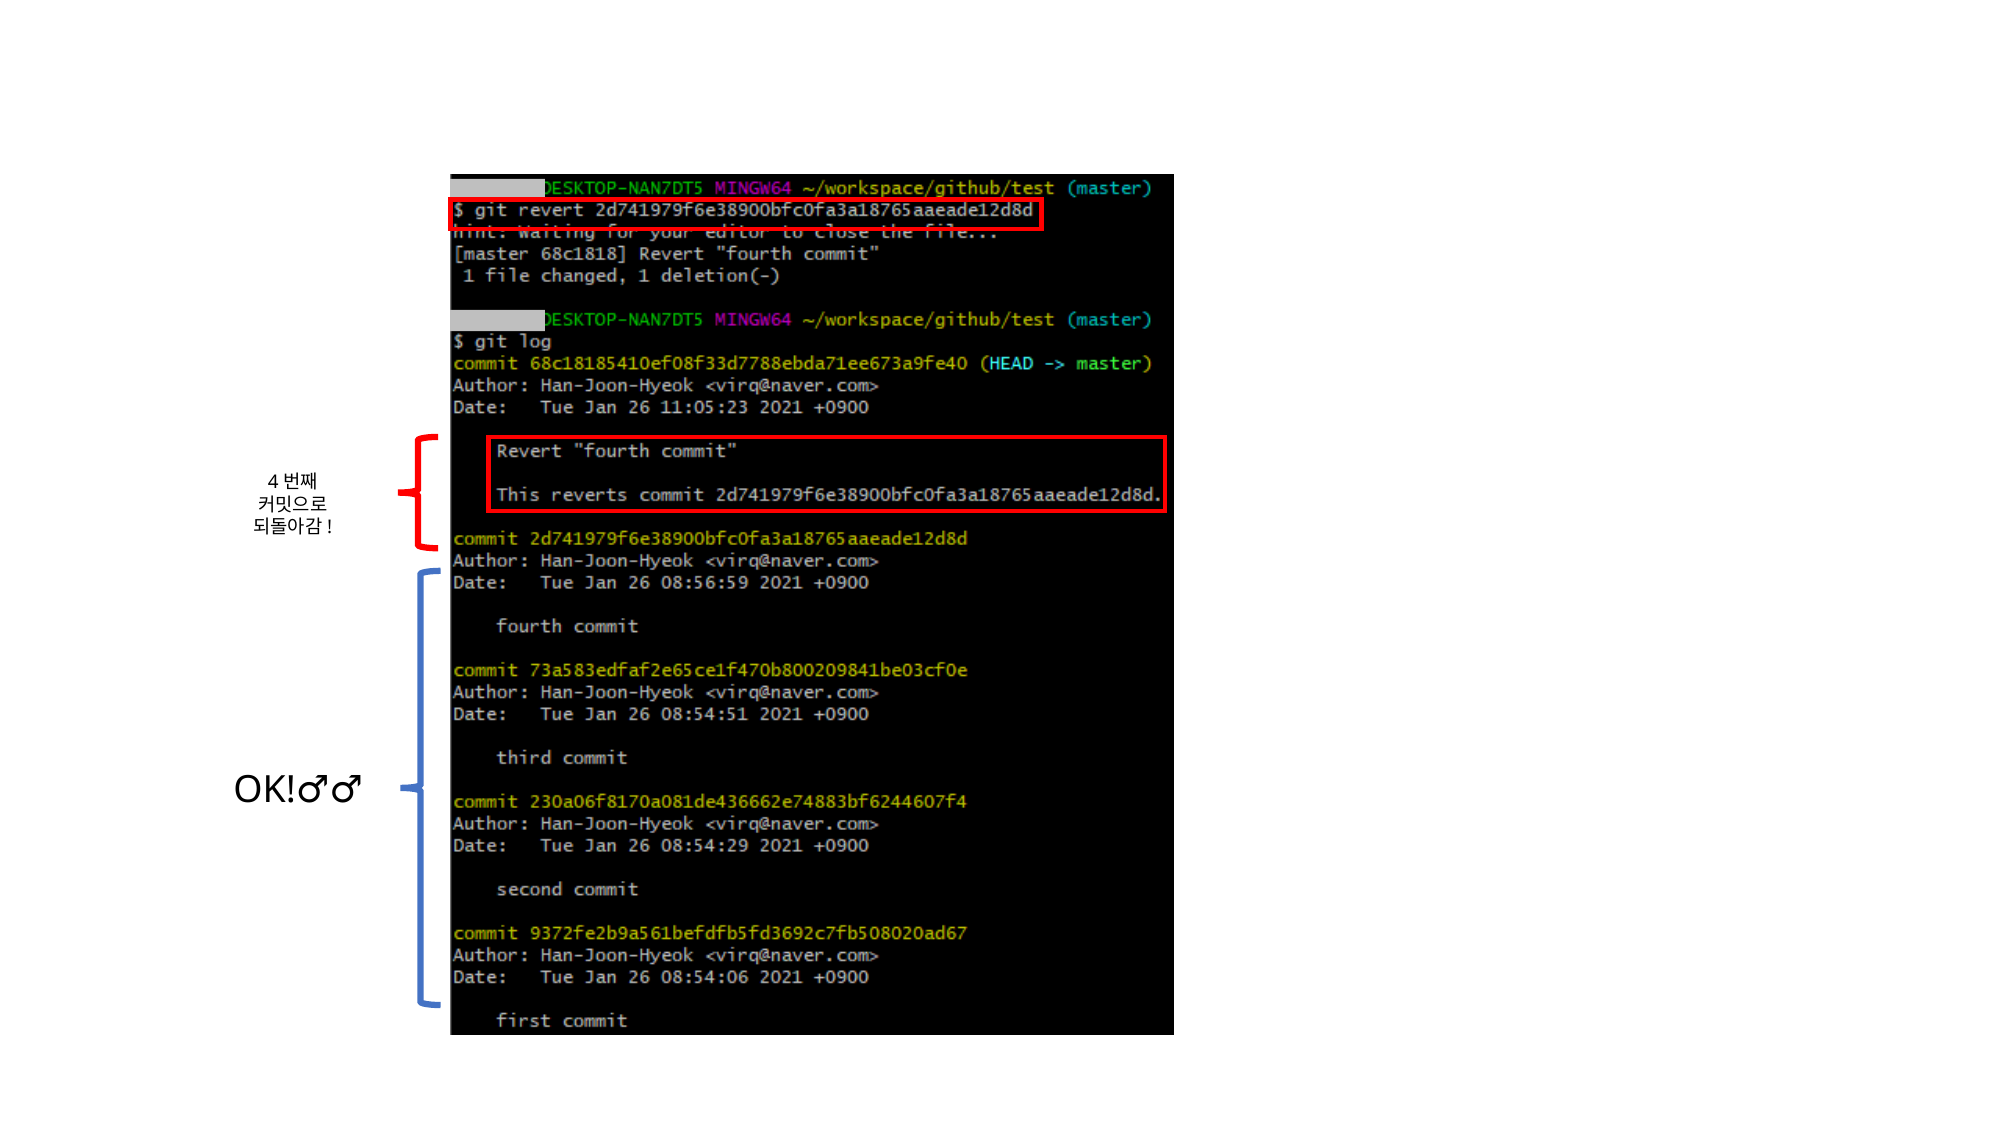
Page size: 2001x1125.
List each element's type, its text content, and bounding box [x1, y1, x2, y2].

text_box 4번째 커밋으로 되돌아감! [217, 462, 369, 545]
text_box [400, 570, 441, 1006]
picture [450, 174, 1174, 1035]
text_box OK!🙆‍♂️ [218, 757, 370, 818]
text_box [397, 436, 439, 549]
